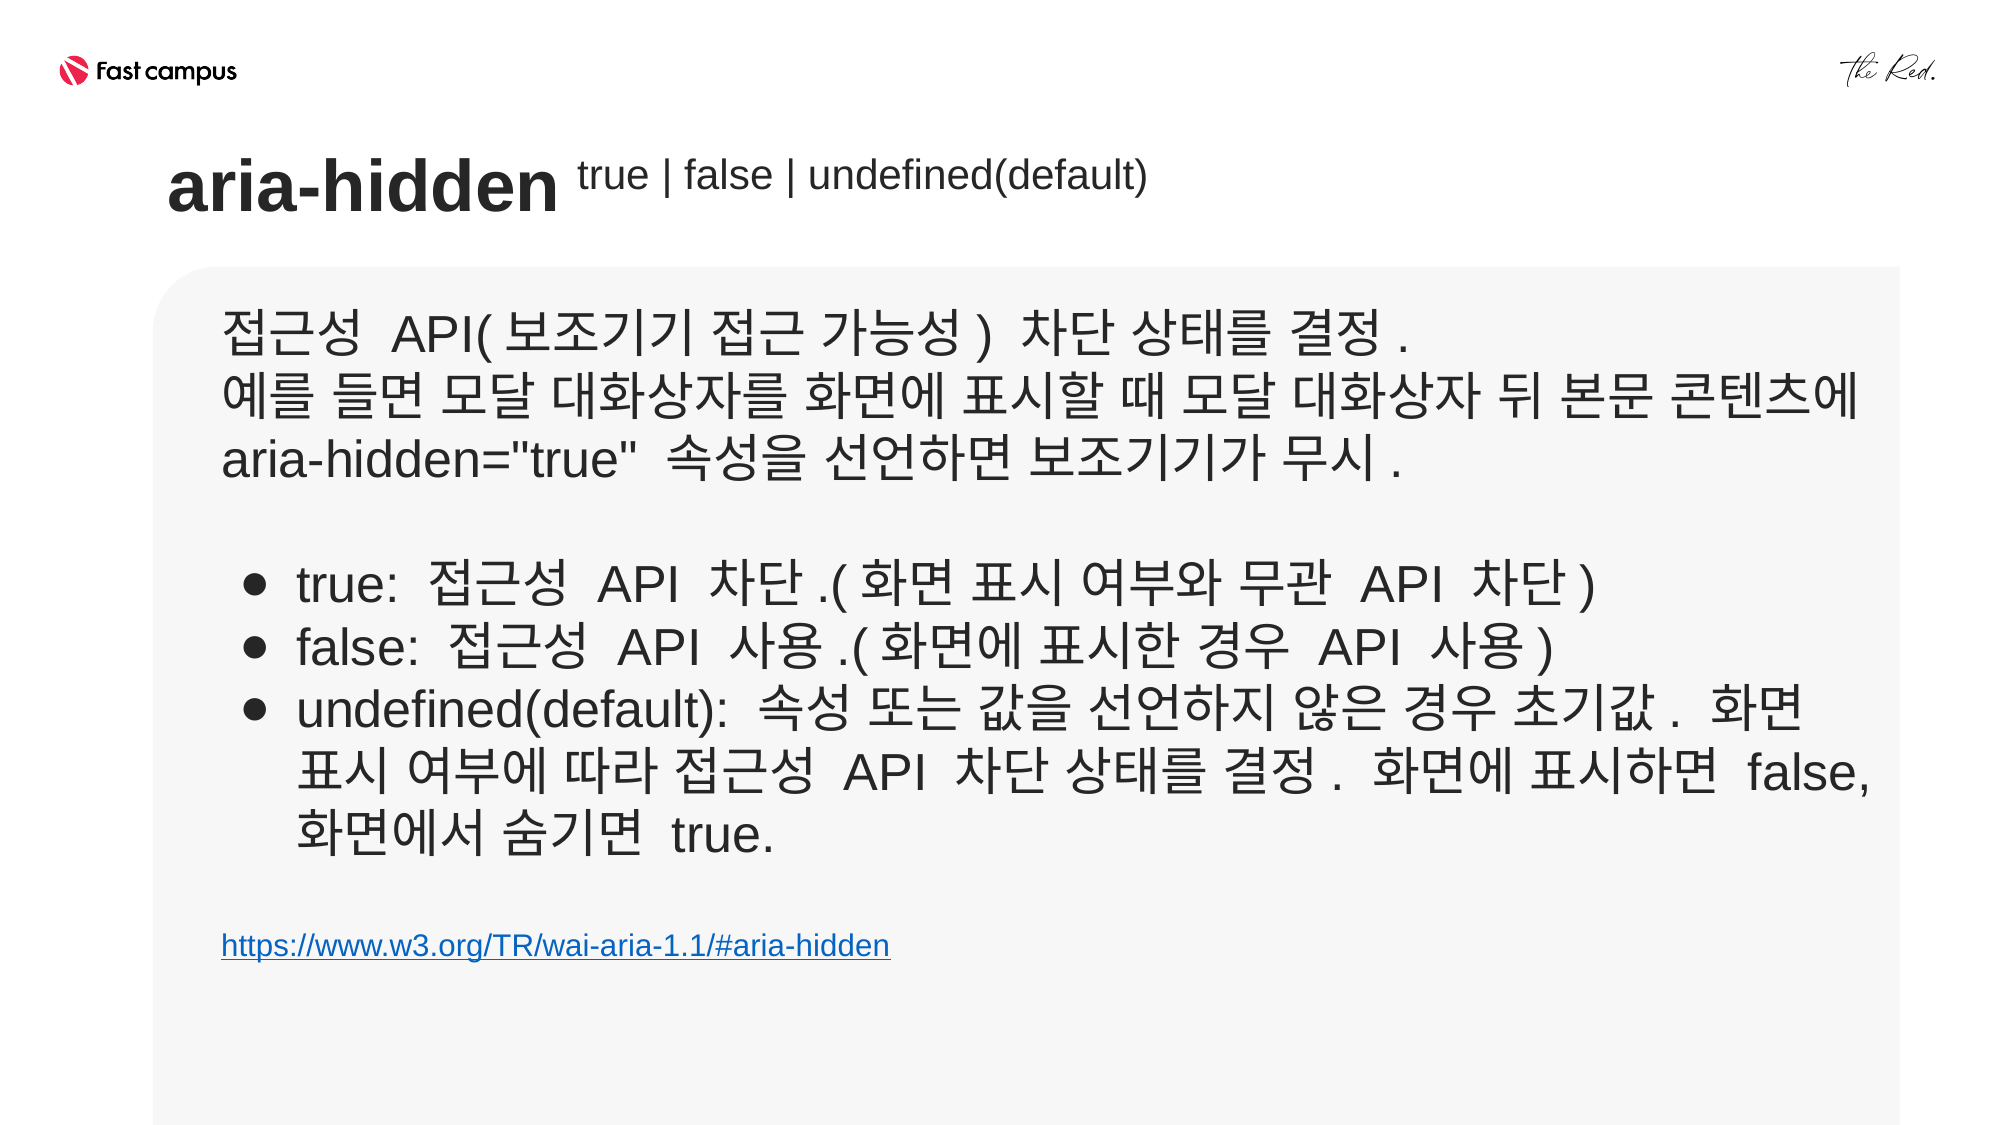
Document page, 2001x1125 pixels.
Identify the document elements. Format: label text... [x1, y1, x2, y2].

picture [57, 53, 239, 88]
picture [1840, 52, 1935, 87]
list aria-hidden true | false | undefined(default) [153, 131, 2000, 232]
list 접근성 API(보조기기 접근 가능성) 차단 상태를 결정. 예를 들면 모달 대화상자를 화면에 표시할 때 모달 대화상자 뒤 본문 콘텐츠에 aria-hidden="true" 속성을 선언하면 보조기기가 무시. true: 접근성 API 차단.(화면 표시 여부와 무관 API 차단) false: 접근성 API 사용.(화면에 표시한 경우 API 사용) undefined(default): 속성 또는 값을 선언하지 않은 경우 초기값. 화면 표시 여부에 따라 접근성 API 차단 상태를 결정. 화면에 표시하면 false, 화면에서 숨기면 true. https://www.w3.org/TR/wai-aria-1.1/#aria-hidden [206, 293, 1900, 488]
